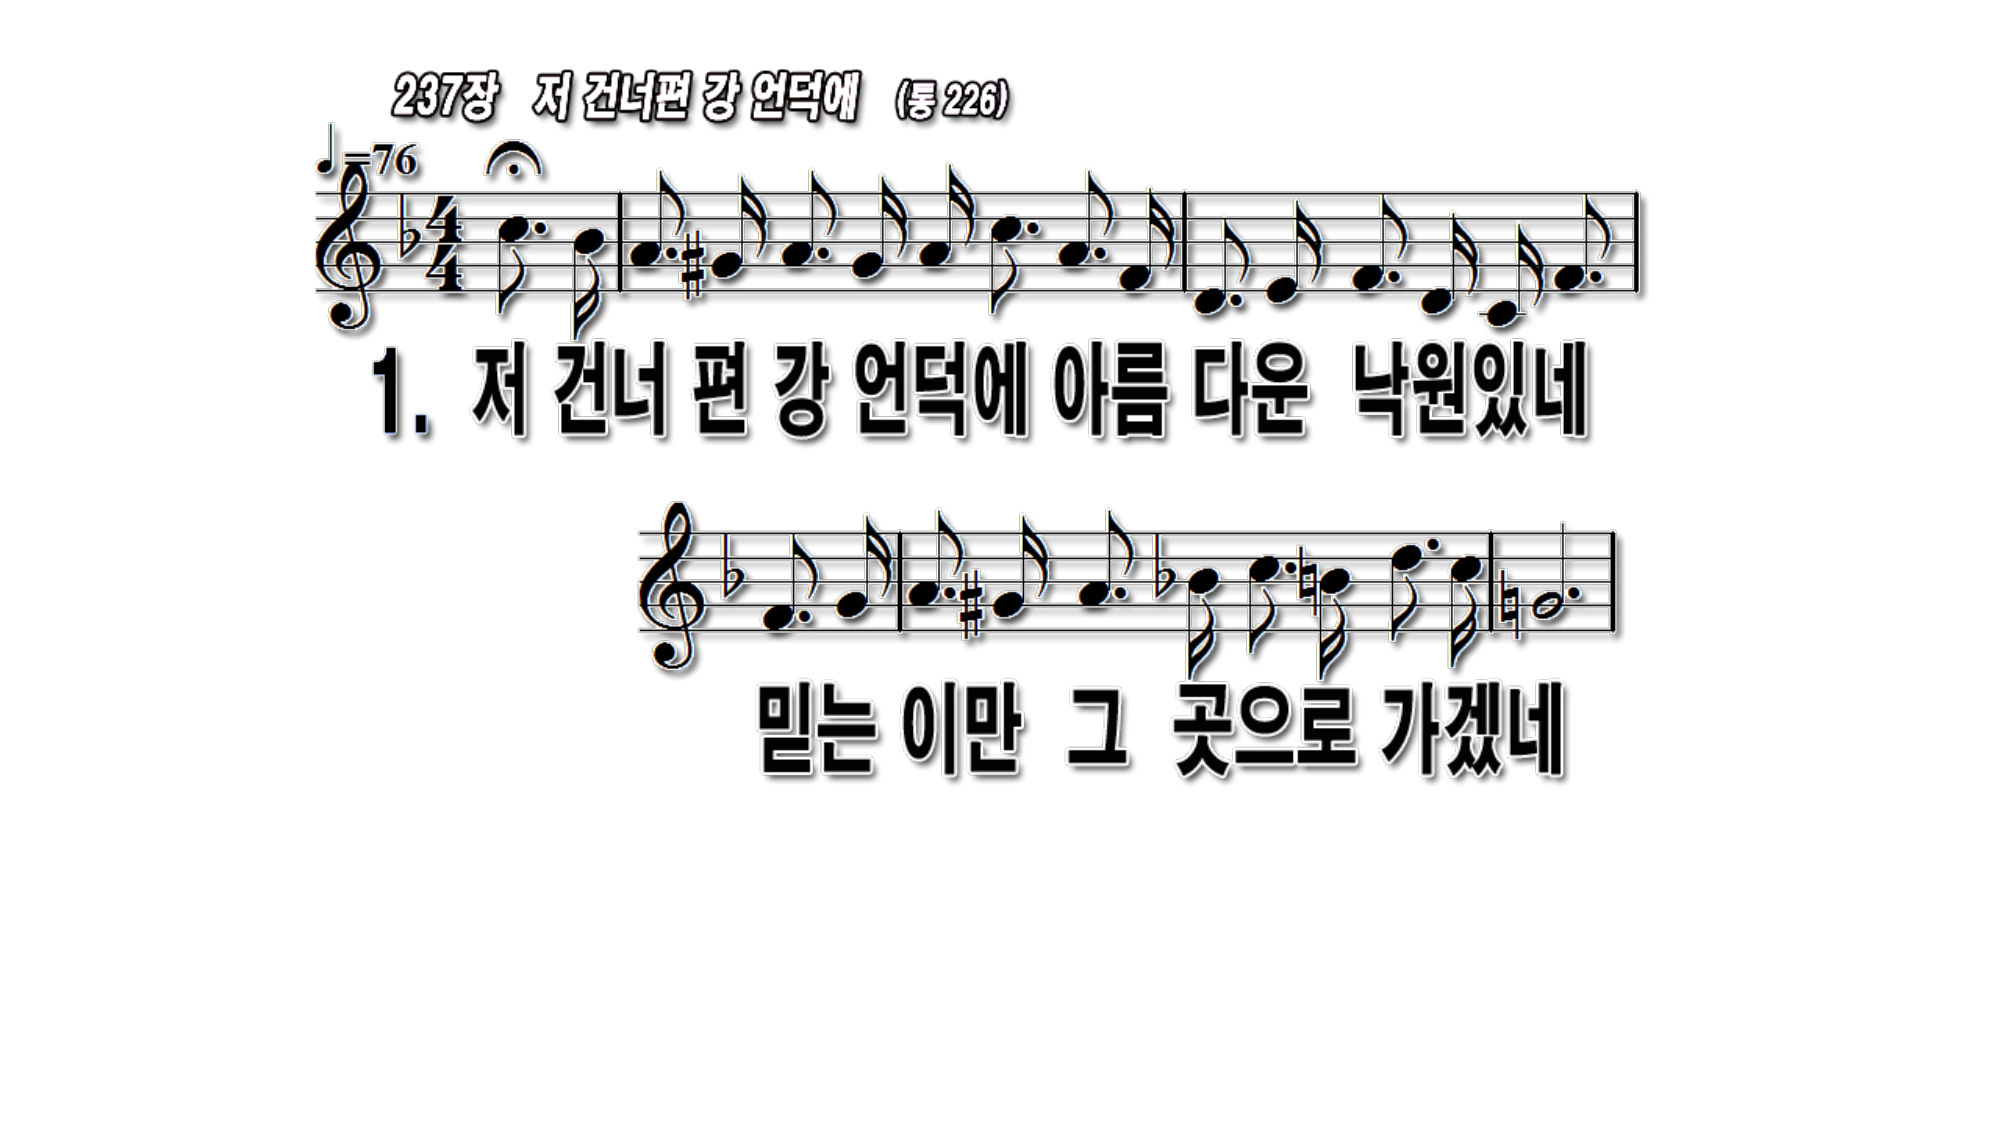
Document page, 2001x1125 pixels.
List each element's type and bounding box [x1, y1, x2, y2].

picture [249, 0, 1750, 835]
